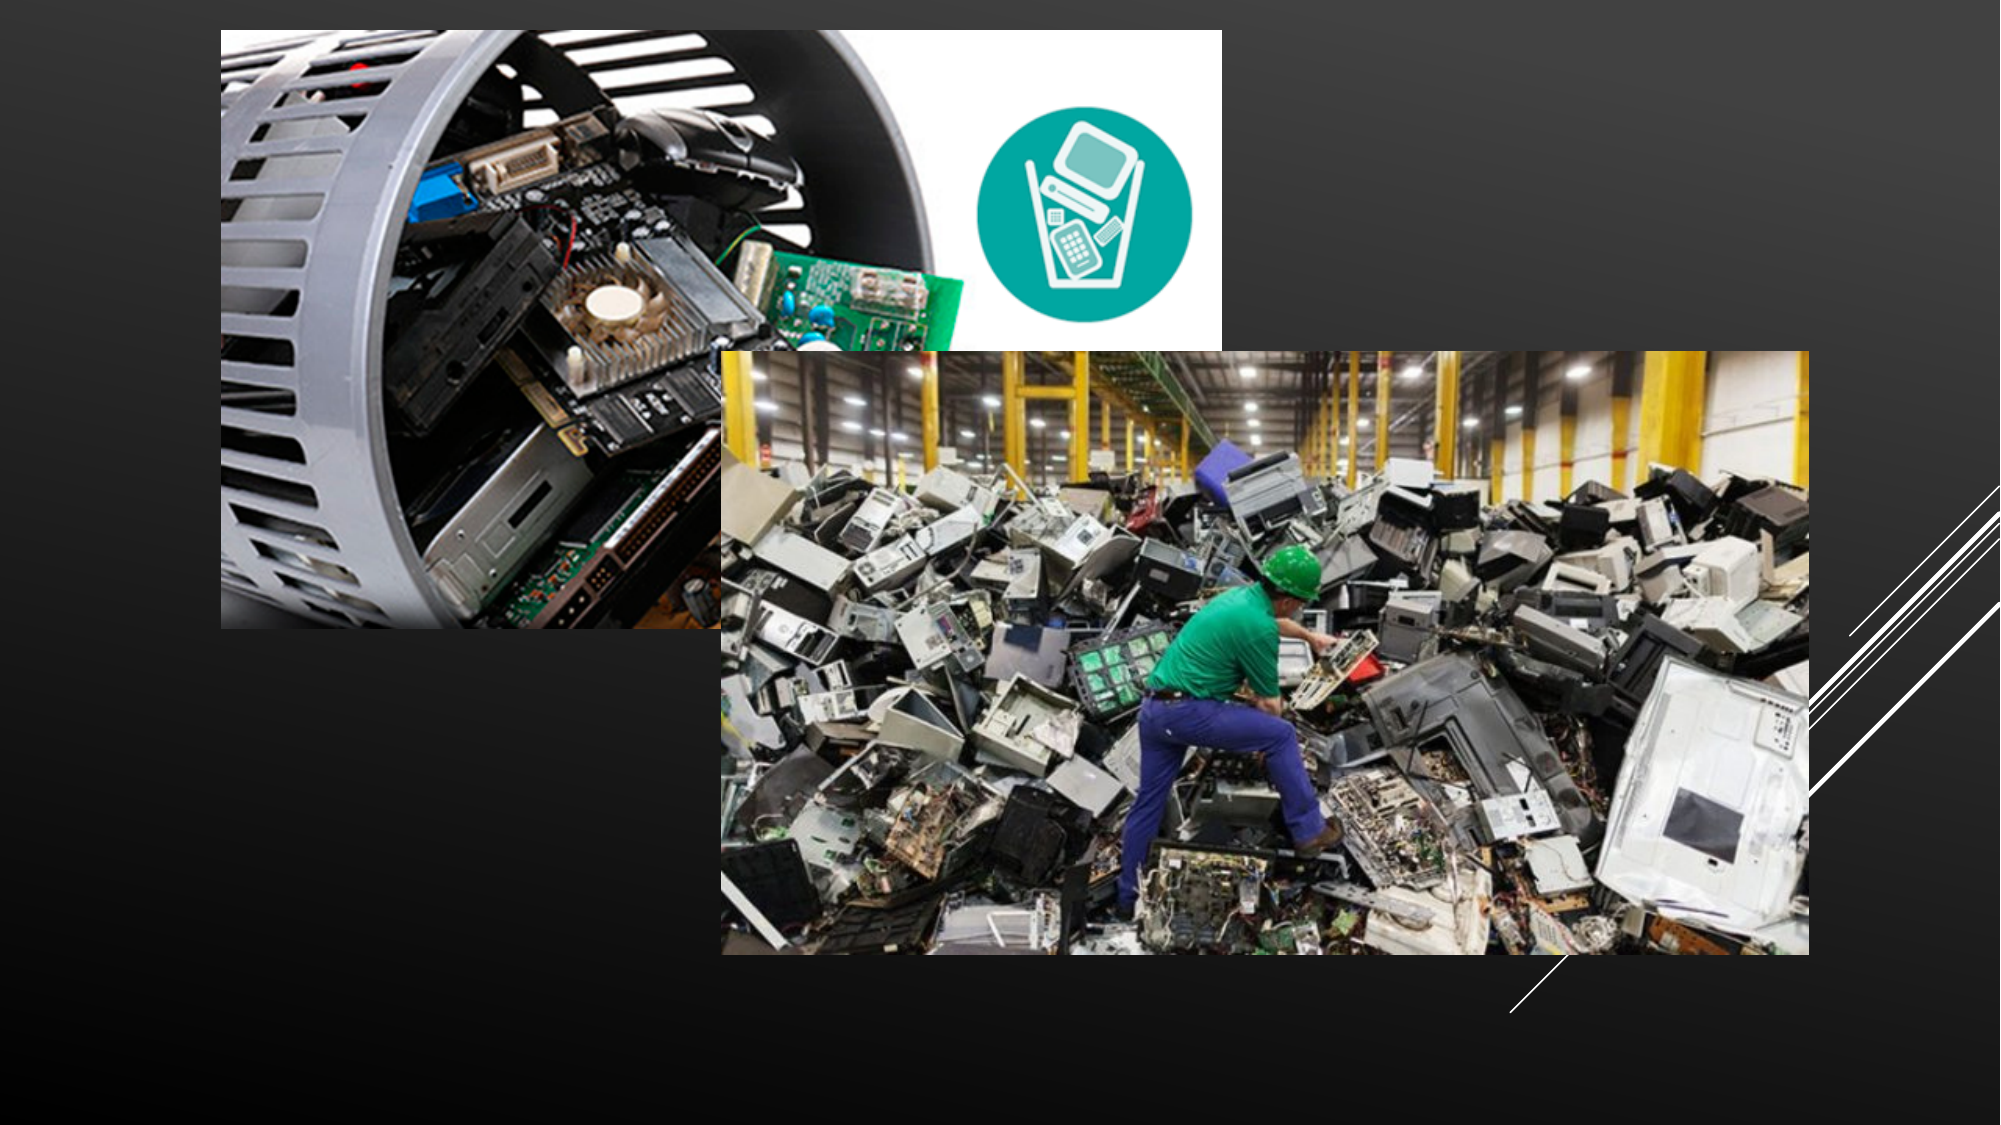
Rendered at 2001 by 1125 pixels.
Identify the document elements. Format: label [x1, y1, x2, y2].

picture [221, 29, 1810, 955]
